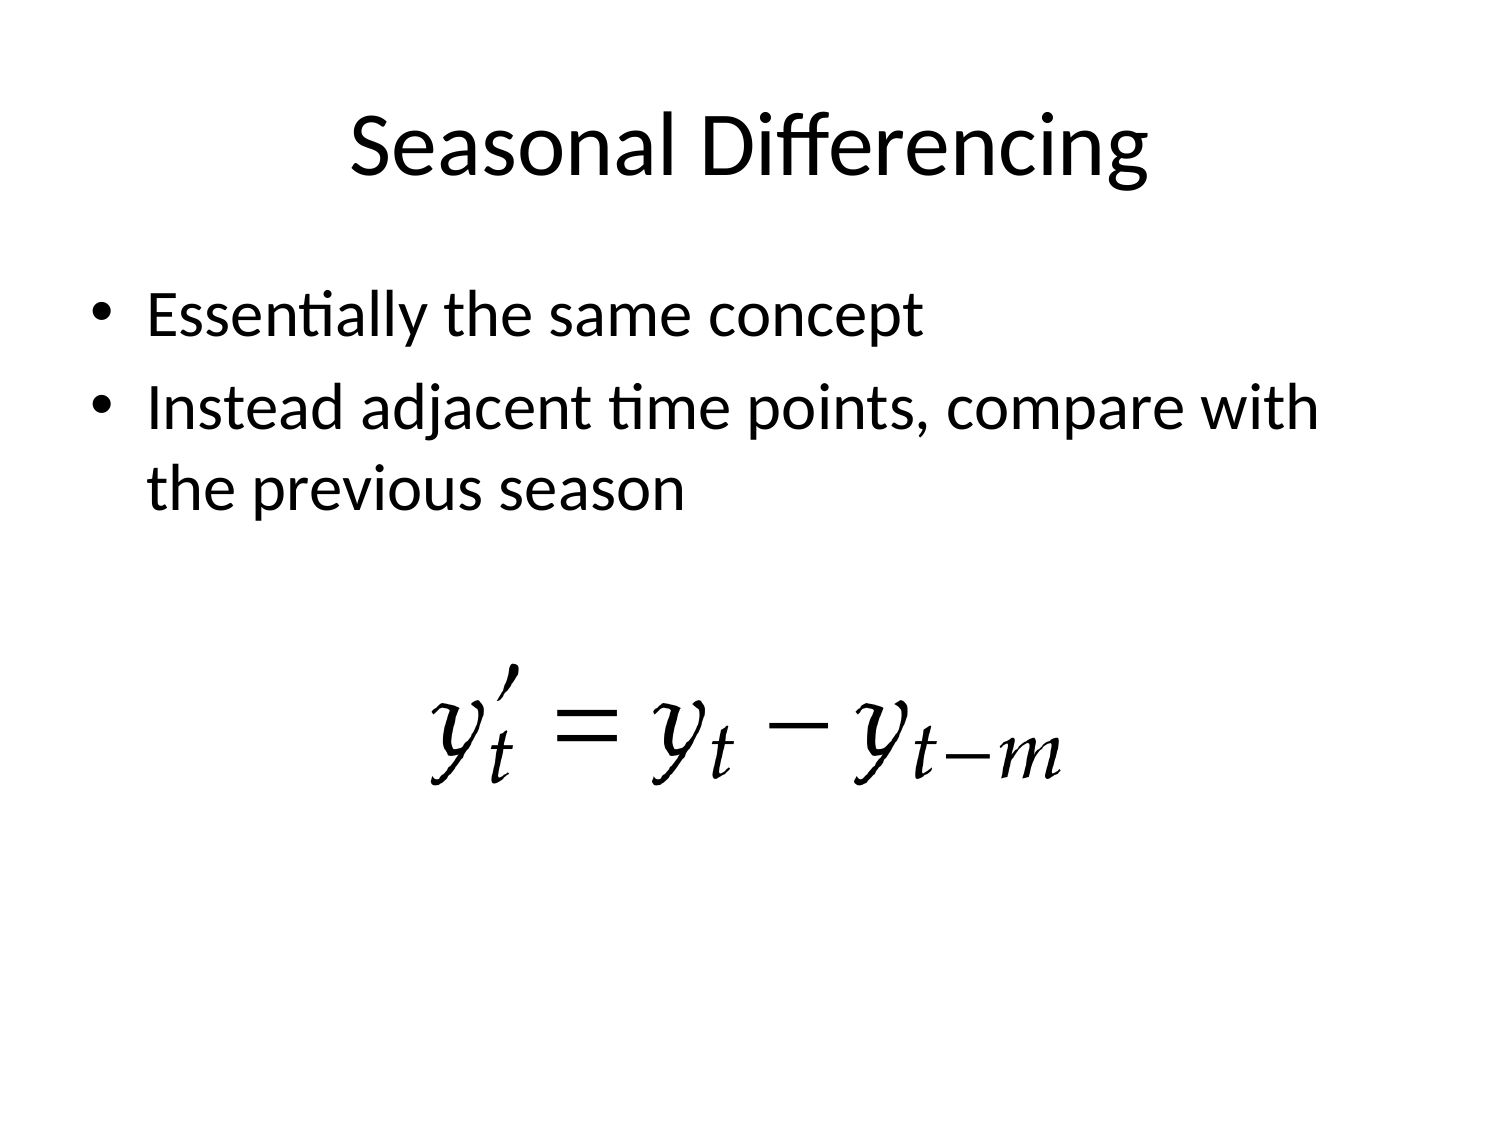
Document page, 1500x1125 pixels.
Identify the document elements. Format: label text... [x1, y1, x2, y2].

picture [400, 634, 1098, 841]
title Seasonal Differencing [75, 45, 1425, 233]
list Essentially the same concept Instead adjacent time points, compare with the previous season [75, 262, 1425, 1005]
